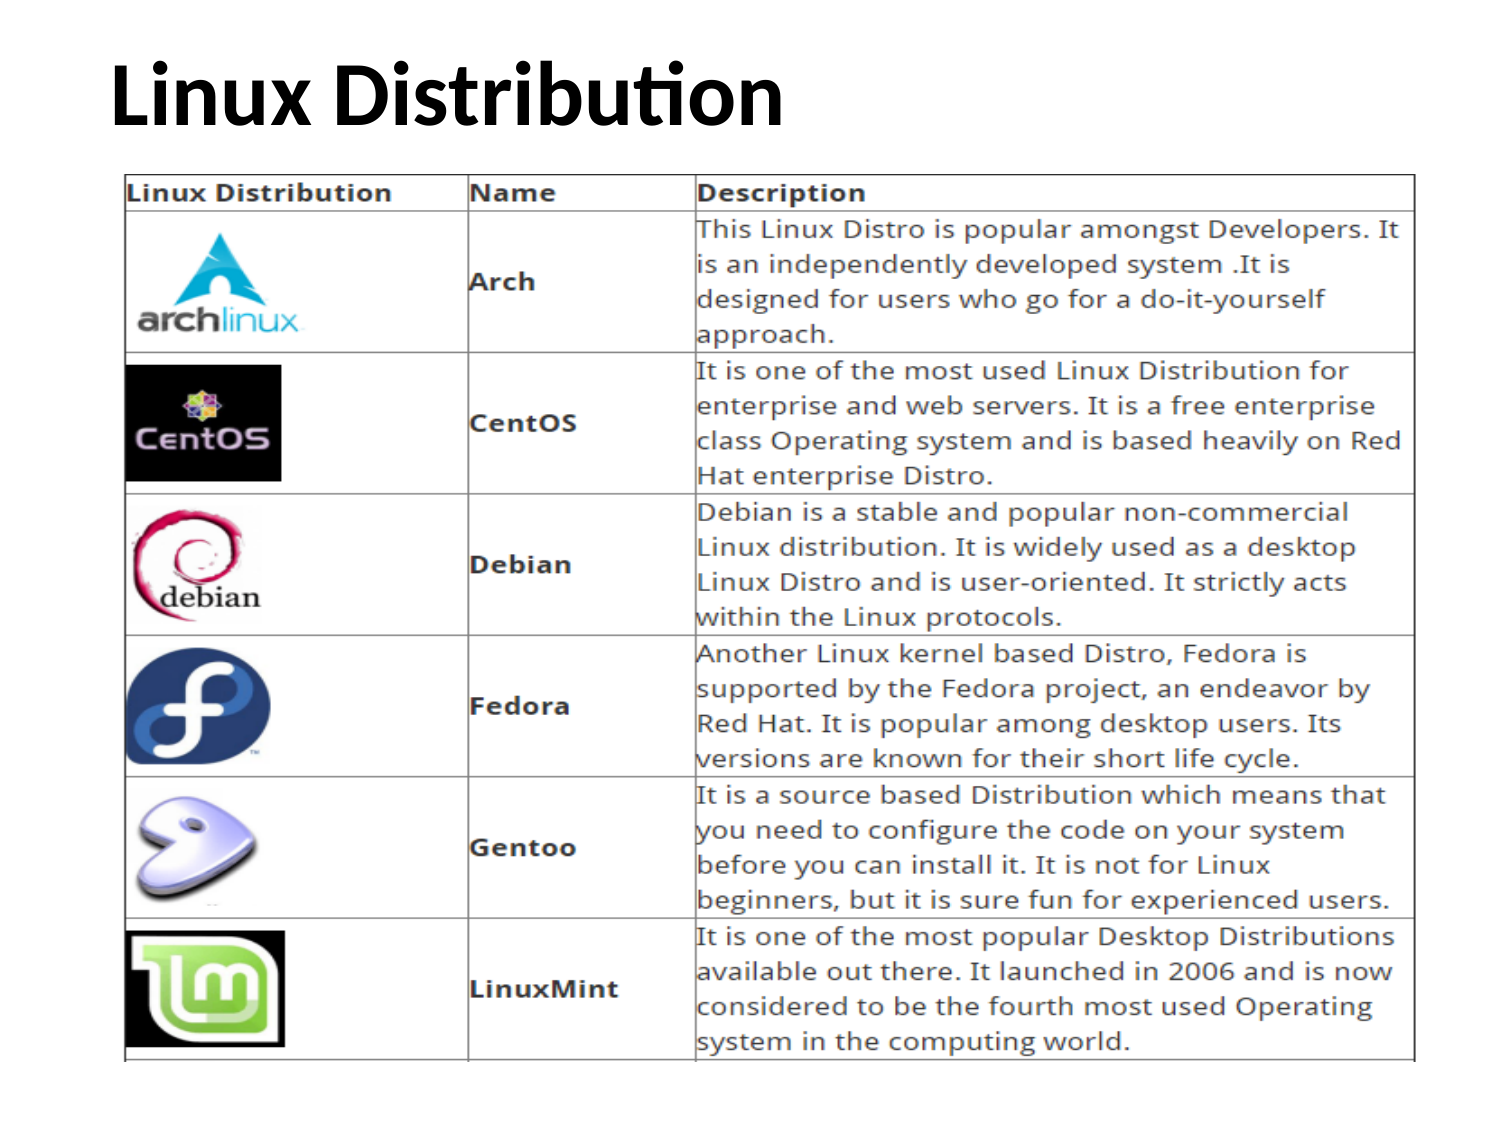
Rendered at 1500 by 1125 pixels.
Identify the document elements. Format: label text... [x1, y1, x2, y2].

picture [112, 174, 1425, 1063]
text_box Linux Distribution [74, 50, 1425, 238]
